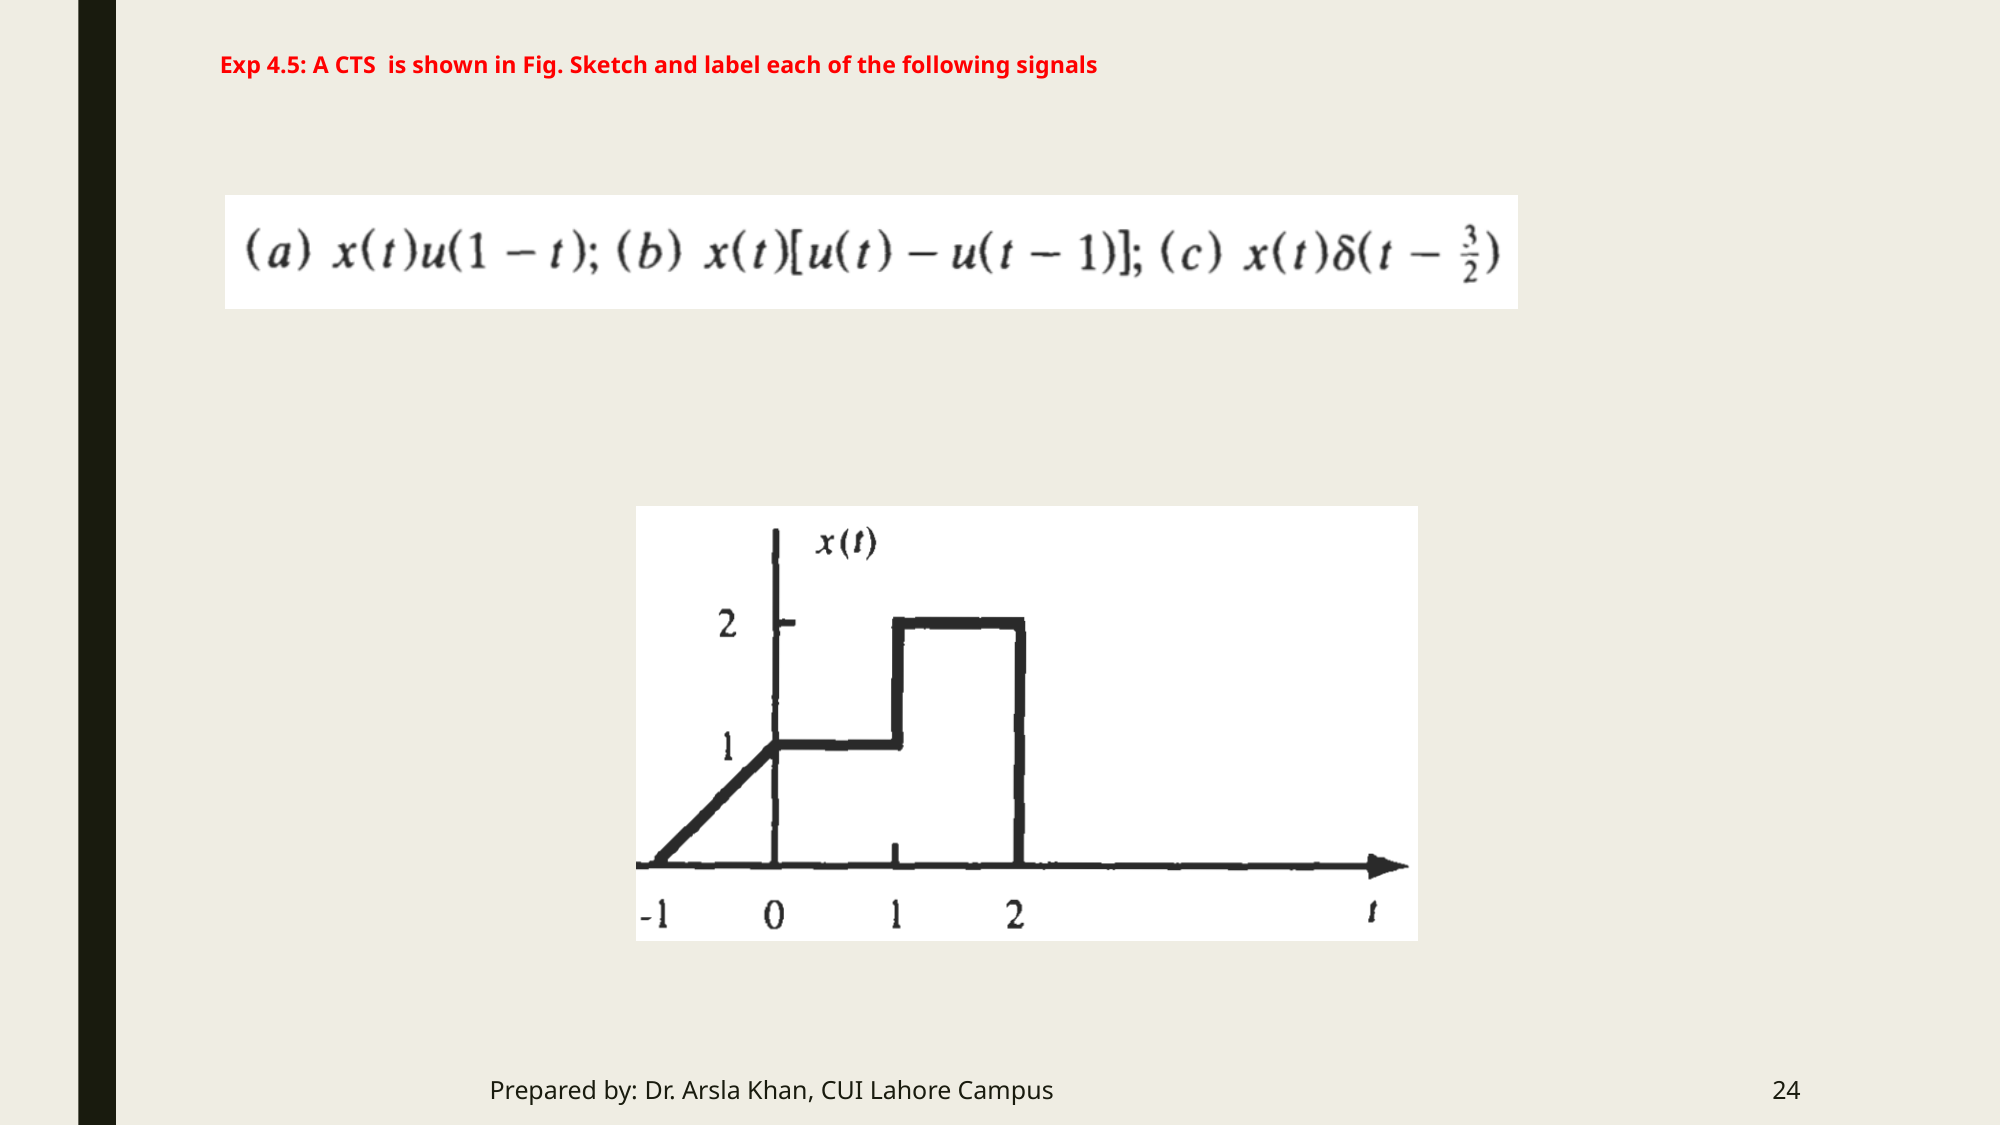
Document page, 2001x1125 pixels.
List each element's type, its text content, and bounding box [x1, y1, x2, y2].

slide_number 24 [1553, 1058, 1816, 1125]
picture [224, 195, 1518, 309]
footer Prepared by: Dr. Arsla Khan, CUI Lahore Campus [474, 1058, 1505, 1125]
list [636, 506, 1418, 941]
